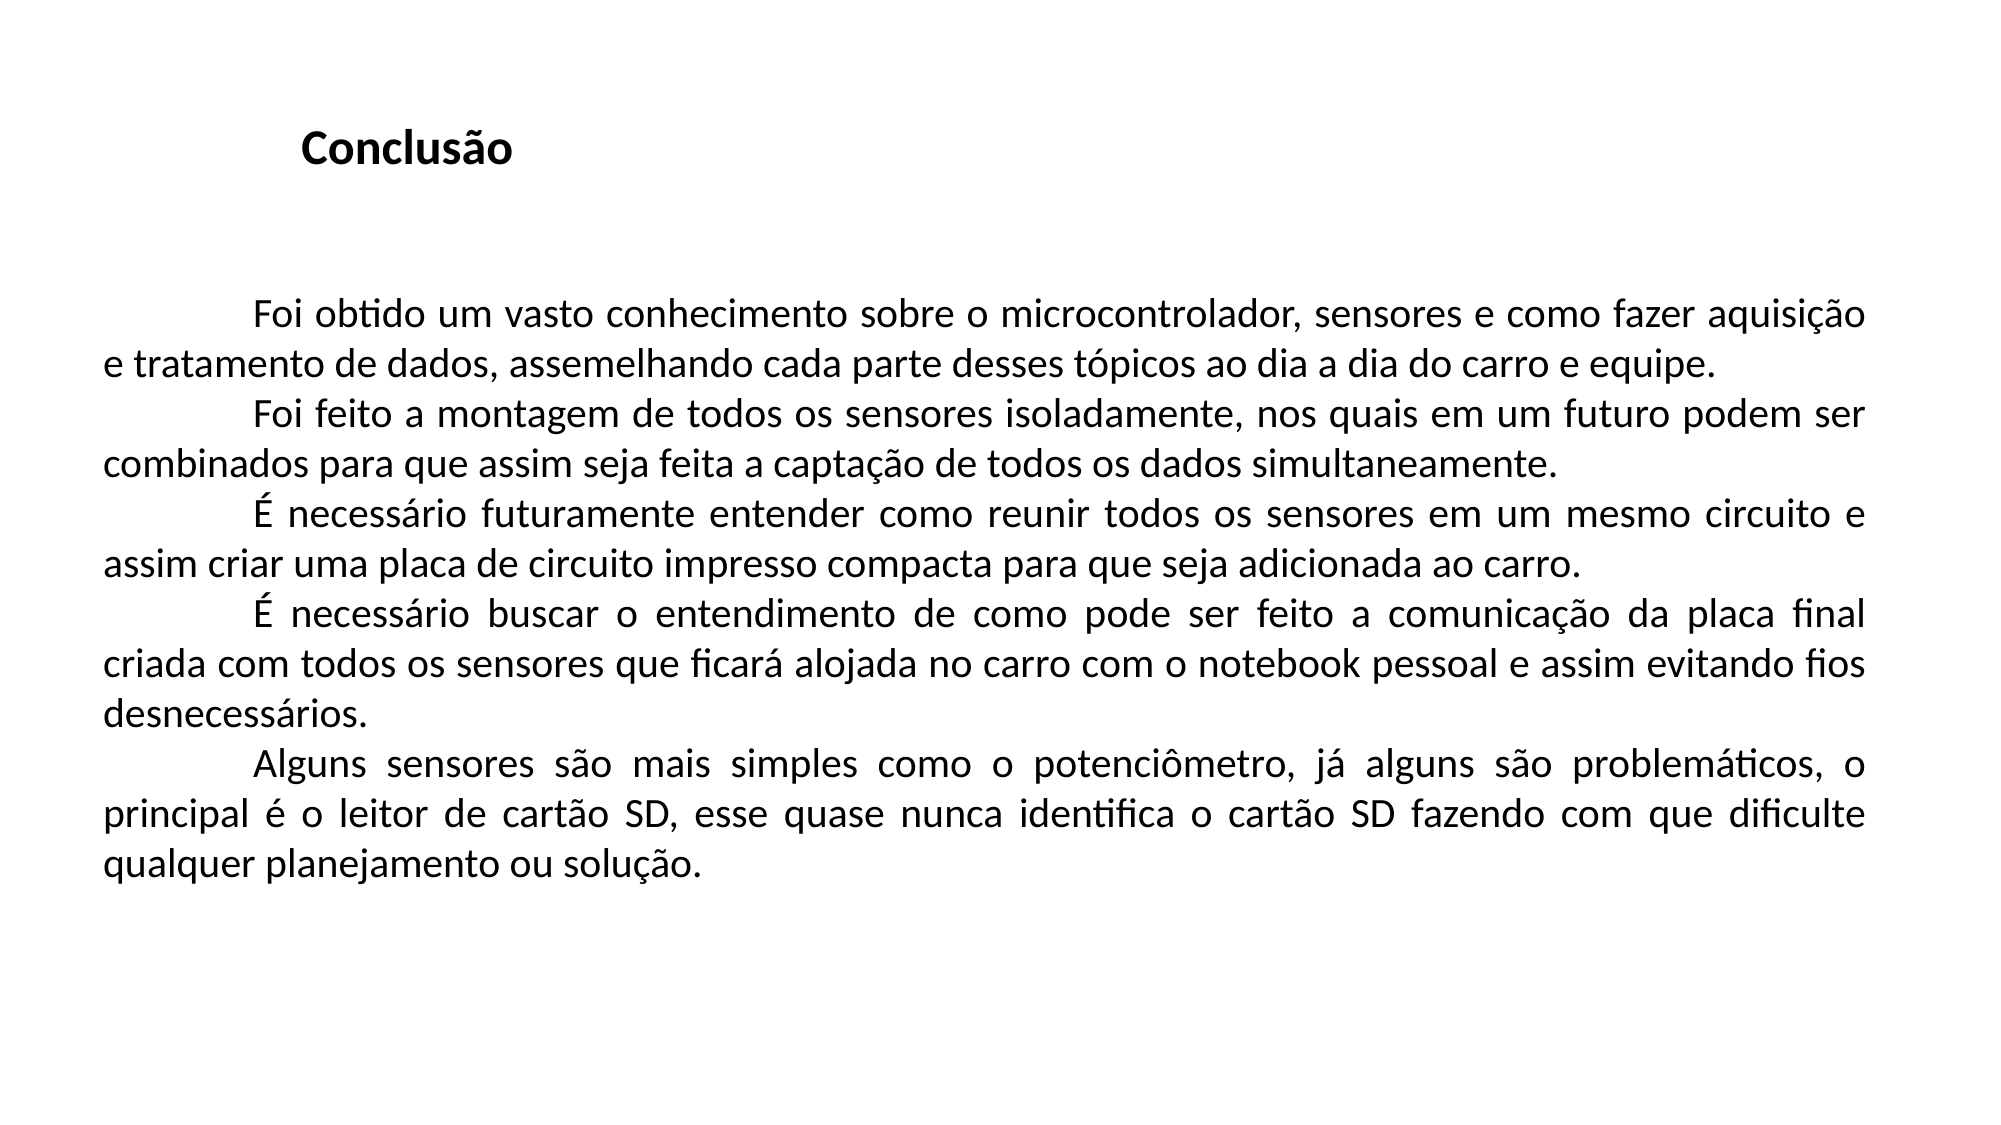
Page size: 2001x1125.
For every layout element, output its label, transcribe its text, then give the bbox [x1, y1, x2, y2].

text_box Conclusão [286, 82, 1366, 206]
text_box Foi obtido um vasto conhecimento sobre o microcontrolador, sensores e como fazer aquisição e tratamento de dados, assemelhando cada parte desses tópicos ao dia a dia do carro e equipe. Foi feito a montagem de todos os sensores isoladamente, nos quais em um futuro podem ser combinados para que assim seja feita a captação de todos os dados simultaneamente. É necessário futuramente entender como reunir todos os sensores em um mesmo circuito e assim criar uma placa de circuito impresso compacta para que seja adicionada ao carro. É necessário buscar o entendimento de como pode ser feito a comunicação da placa final criada com todos os sensores que ficará alojada no carro com o notebook pessoal e assim evitando fios desnecessários. Alguns sensores são mais simples como o potenciômetro, já alguns são problemáticos, o principal é o leitor de cartão SD, esse quase nunca identifica o cartão SD fazendo com que dificulte qualquer planejamento ou solução. [87, 206, 1883, 966]
